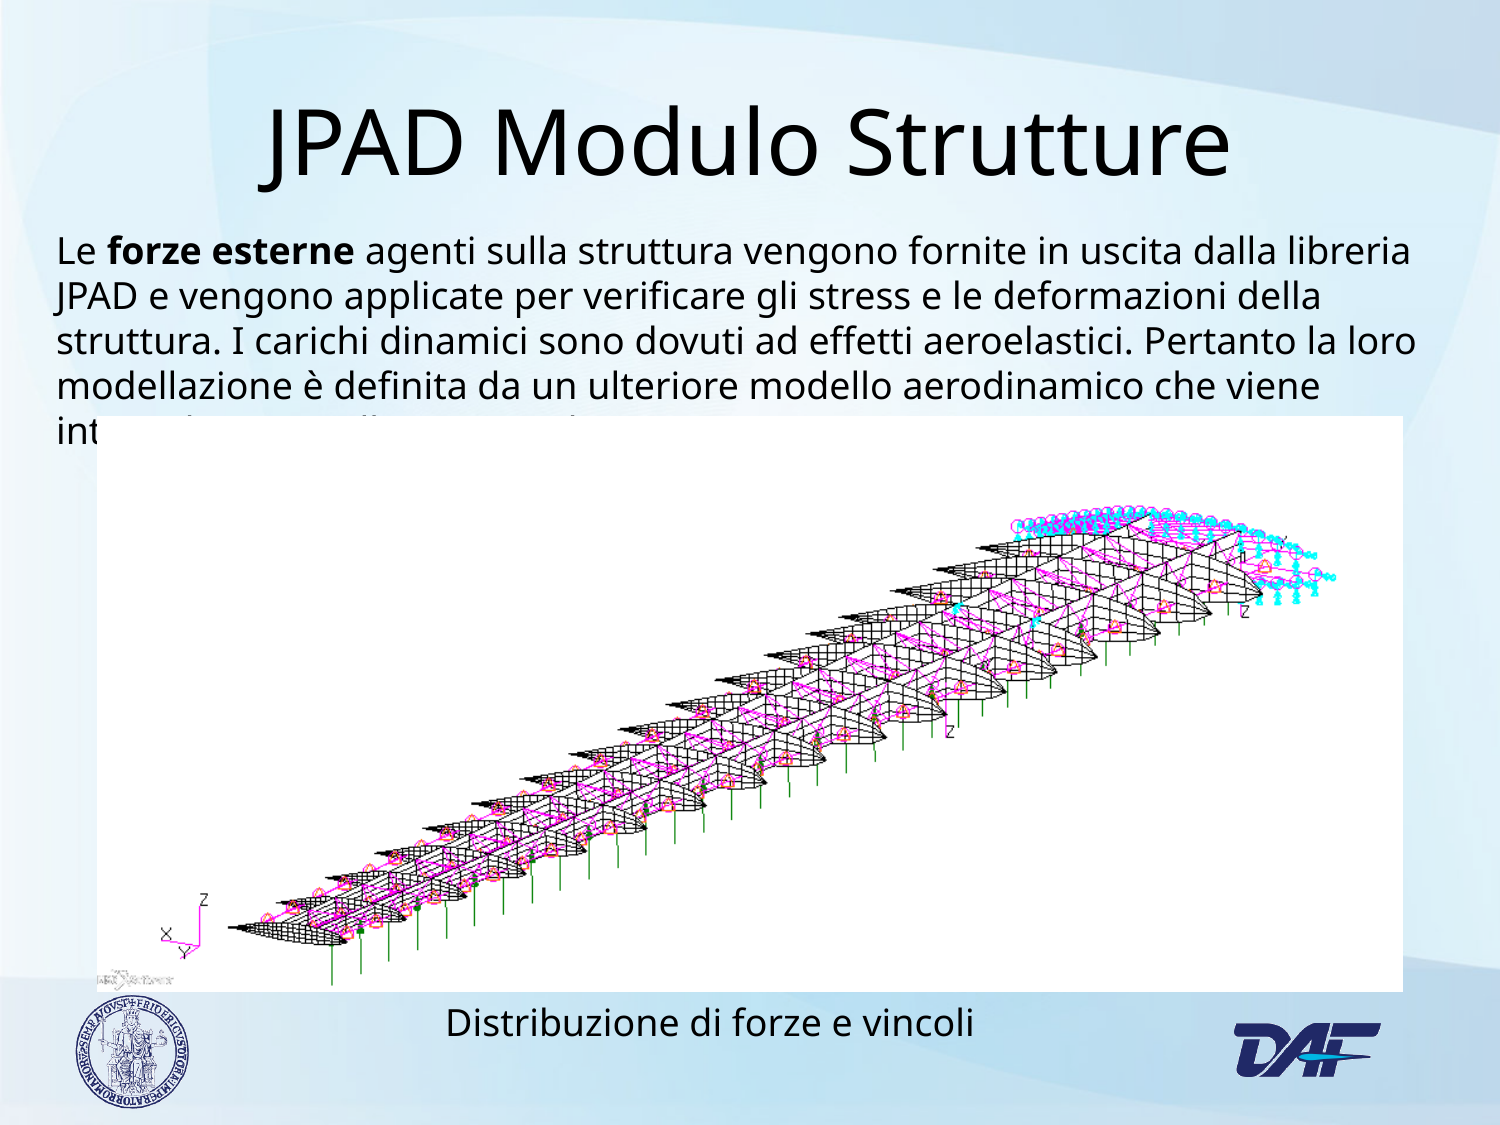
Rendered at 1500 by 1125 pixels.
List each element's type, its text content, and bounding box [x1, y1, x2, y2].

text_box Distribuzione di forze e vincoli [430, 1000, 991, 1051]
text_box Le forze esterne agenti sulla struttura vengono fornite in uscita dalla libreria JPAD e vengono applicate per verificare gli stress e le deformazioni della struttura. I carichi dinamici sono dovuti ad effetti aeroelastici. Pertanto la loro modellazione è definita da un ulteriore modello aerodinamico che viene interpolato a quello strutturale. [41, 219, 1459, 460]
title JPAD Modulo Strutture [75, 45, 1425, 219]
picture [53, 416, 1403, 1111]
picture [1234, 1023, 1381, 1077]
